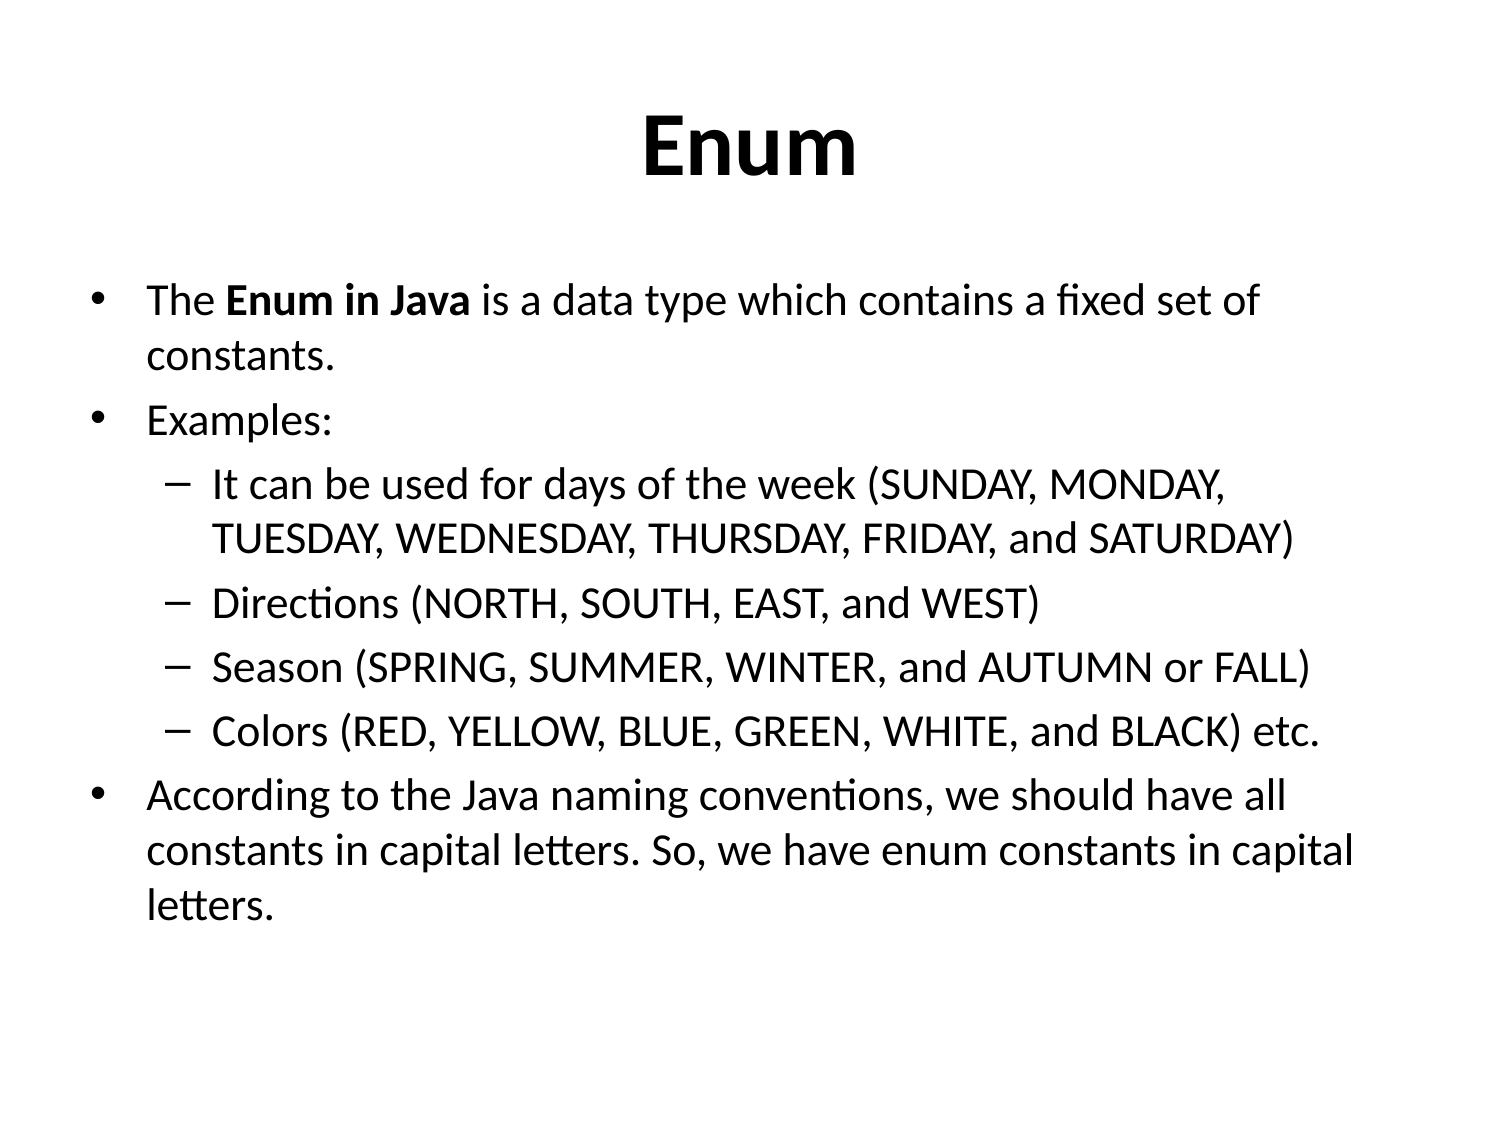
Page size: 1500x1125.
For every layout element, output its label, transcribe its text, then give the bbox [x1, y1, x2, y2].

title Enum [75, 45, 1425, 233]
list The Enum in Java is a data type which contains a fixed set of constants. Examples: It can be used for days of the week (SUNDAY, MONDAY, TUESDAY, WEDNESDAY, THURSDAY, FRIDAY, and SATURDAY) Directions (NORTH, SOUTH, EAST, and WEST) Season (SPRING, SUMMER, WINTER, and AUTUMN or FALL) Colors (RED, YELLOW, BLUE, GREEN, WHITE, and BLACK) etc. According to the Java naming conventions, we should have all constants in capital letters. So, we have enum constants in capital letters. [75, 262, 1425, 1005]
